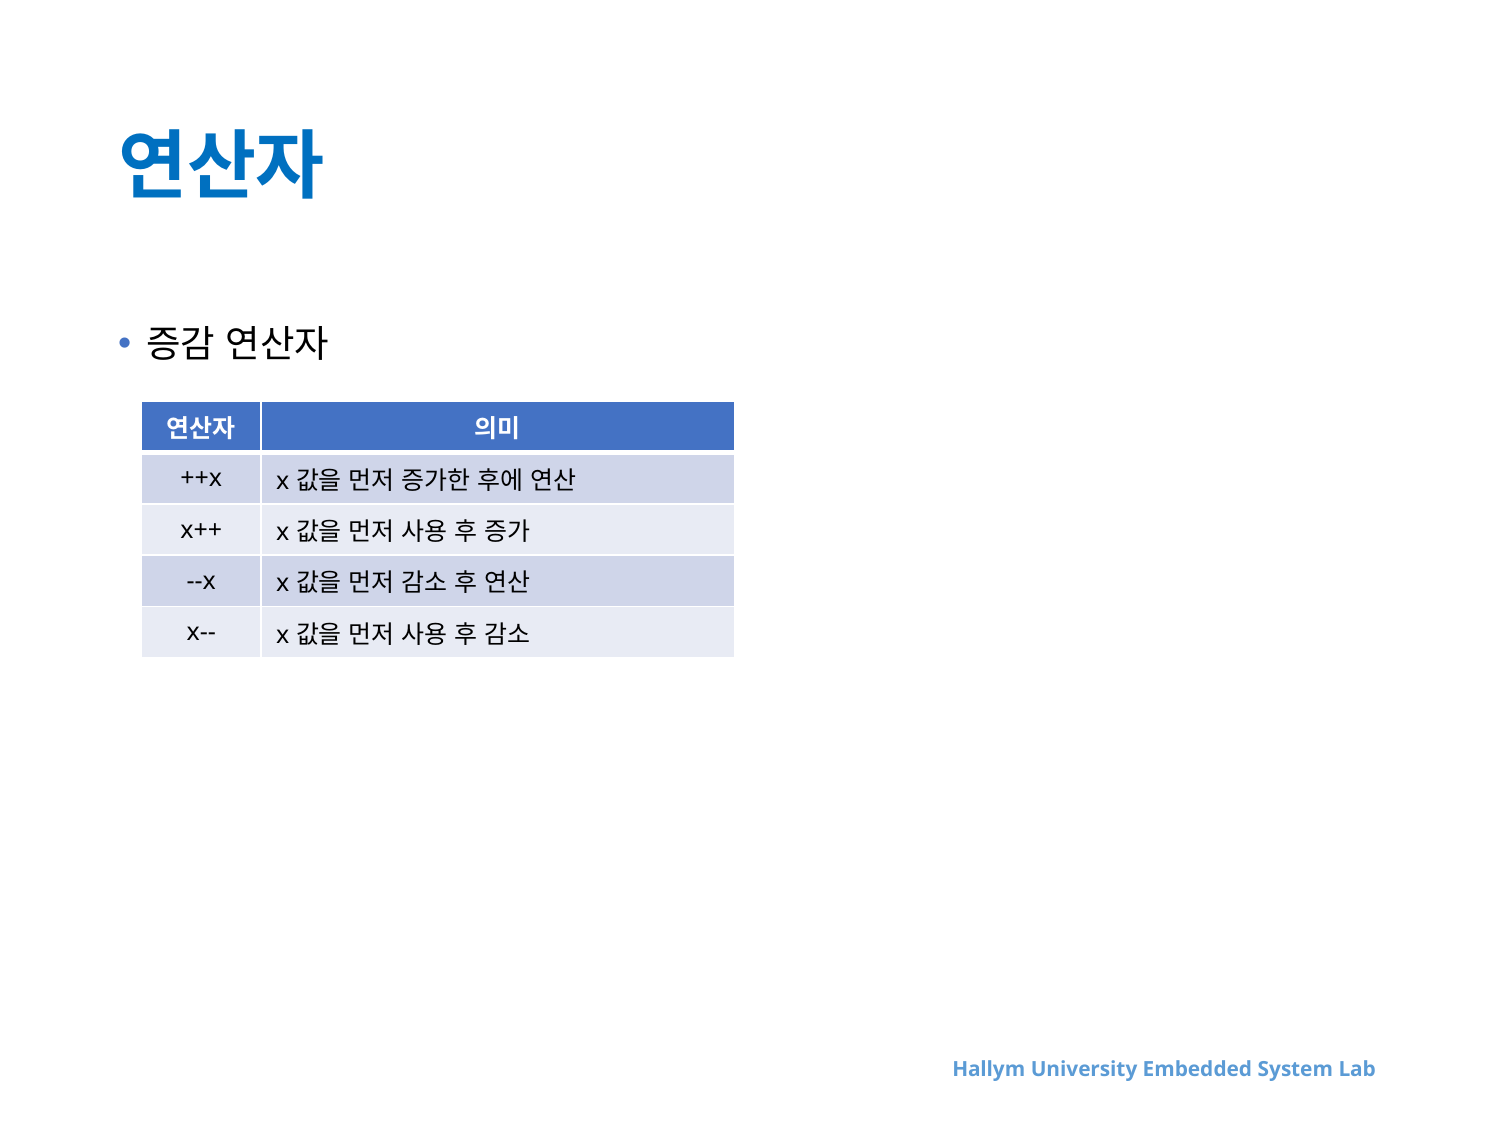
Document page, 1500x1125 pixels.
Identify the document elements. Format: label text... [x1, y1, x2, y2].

table_cell x값을 먼저 사용 후 감소 [262, 607, 734, 657]
table_cell x값을 먼저 감소 후 연산 [262, 556, 734, 606]
footer Hallym University Embedded System Lab [876, 1039, 1452, 1100]
table_header 의미 [262, 402, 734, 450]
table_cell ++x [142, 455, 260, 503]
table_header 연산자 [142, 402, 260, 450]
list 증감 연산자 [103, 299, 1397, 1014]
title 연산자 [103, 59, 1397, 278]
table_cell x값을 먼저 사용 후 증가 [262, 505, 734, 554]
table_cell x-- [142, 607, 260, 657]
table_cell --x [142, 556, 260, 606]
table_cell x++ [142, 505, 260, 554]
table_cell x값을 먼저 증가한 후에 연산 [262, 455, 734, 503]
